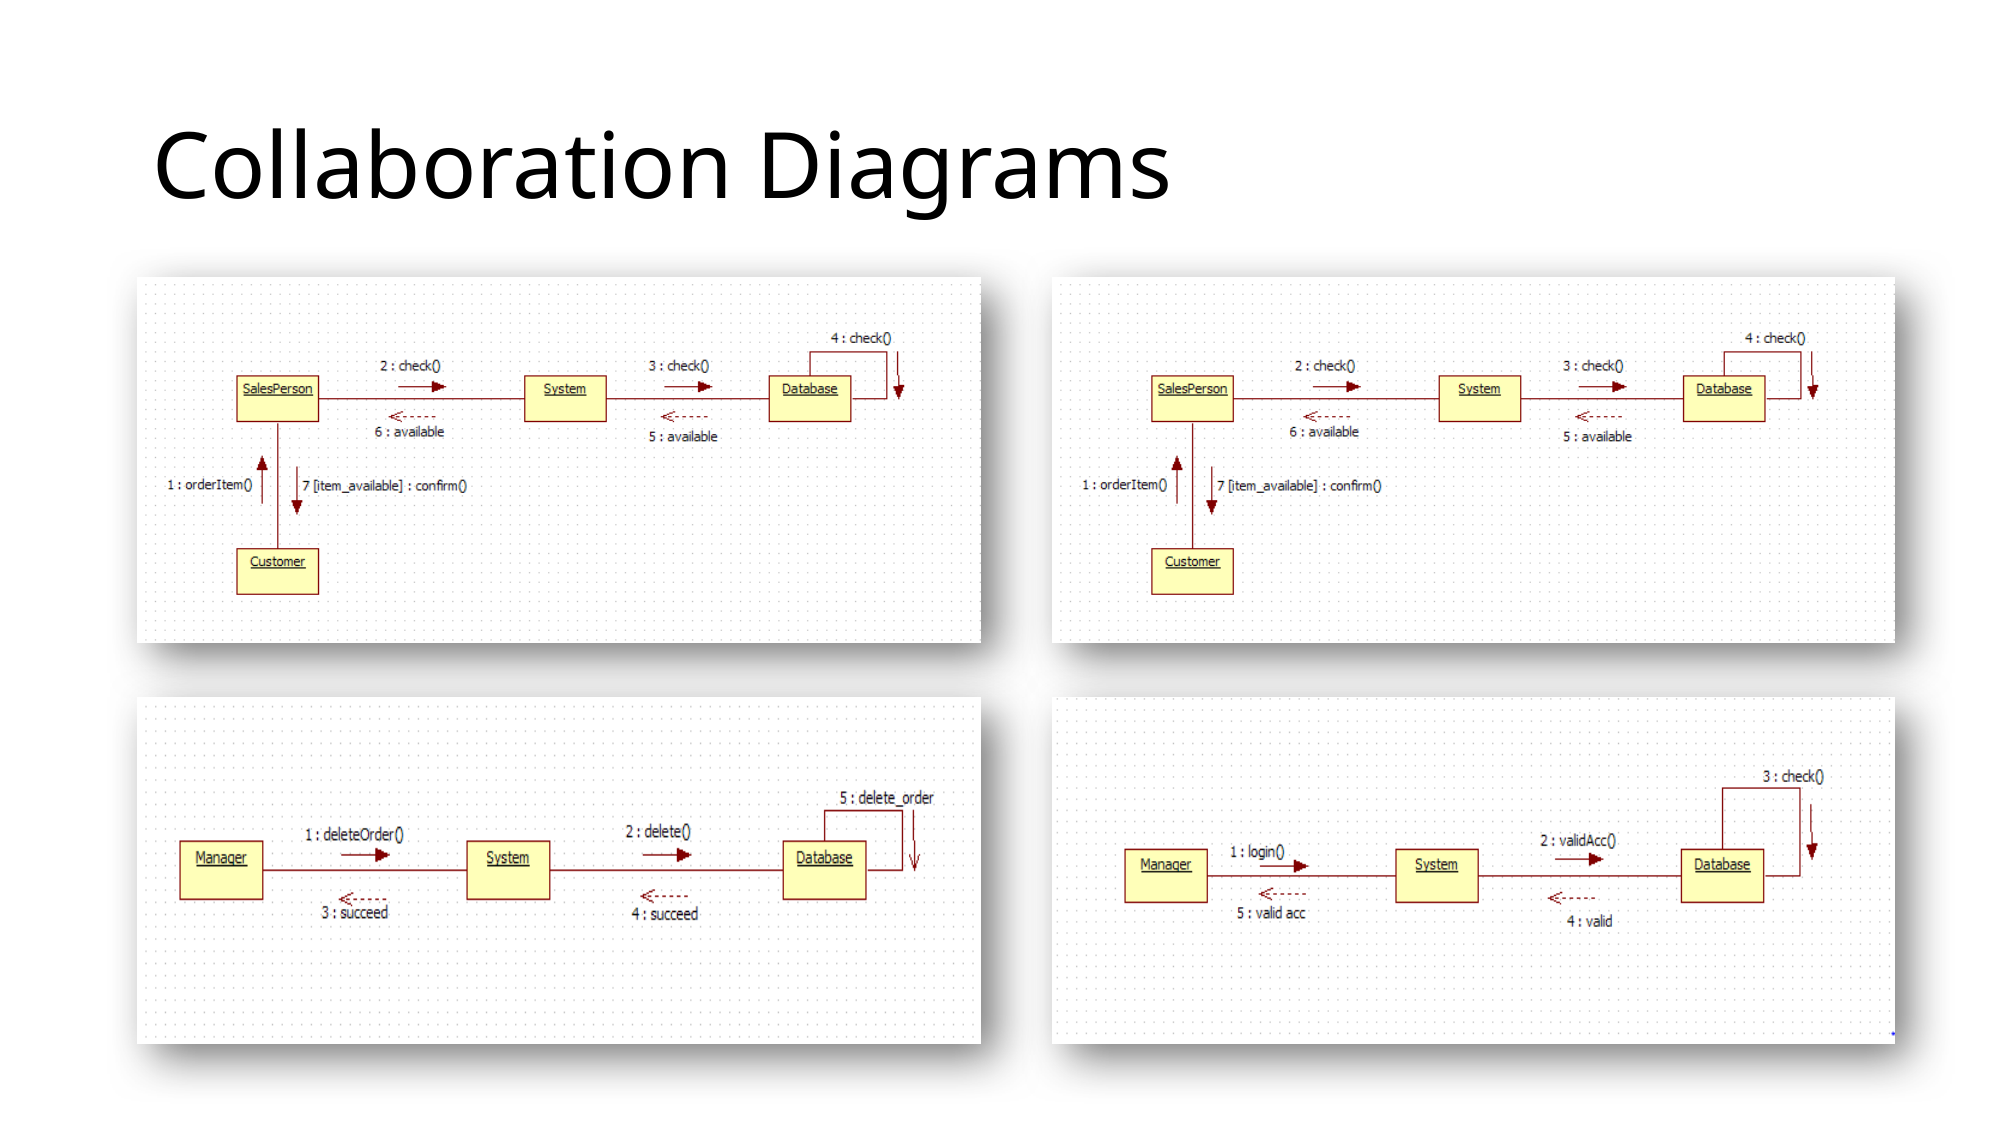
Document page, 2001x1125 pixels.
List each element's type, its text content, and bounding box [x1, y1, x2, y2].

picture [1051, 697, 1895, 1044]
picture [137, 277, 981, 643]
picture [137, 697, 981, 1044]
picture [1051, 277, 1895, 643]
title Collaboration Diagrams [137, 59, 1863, 278]
